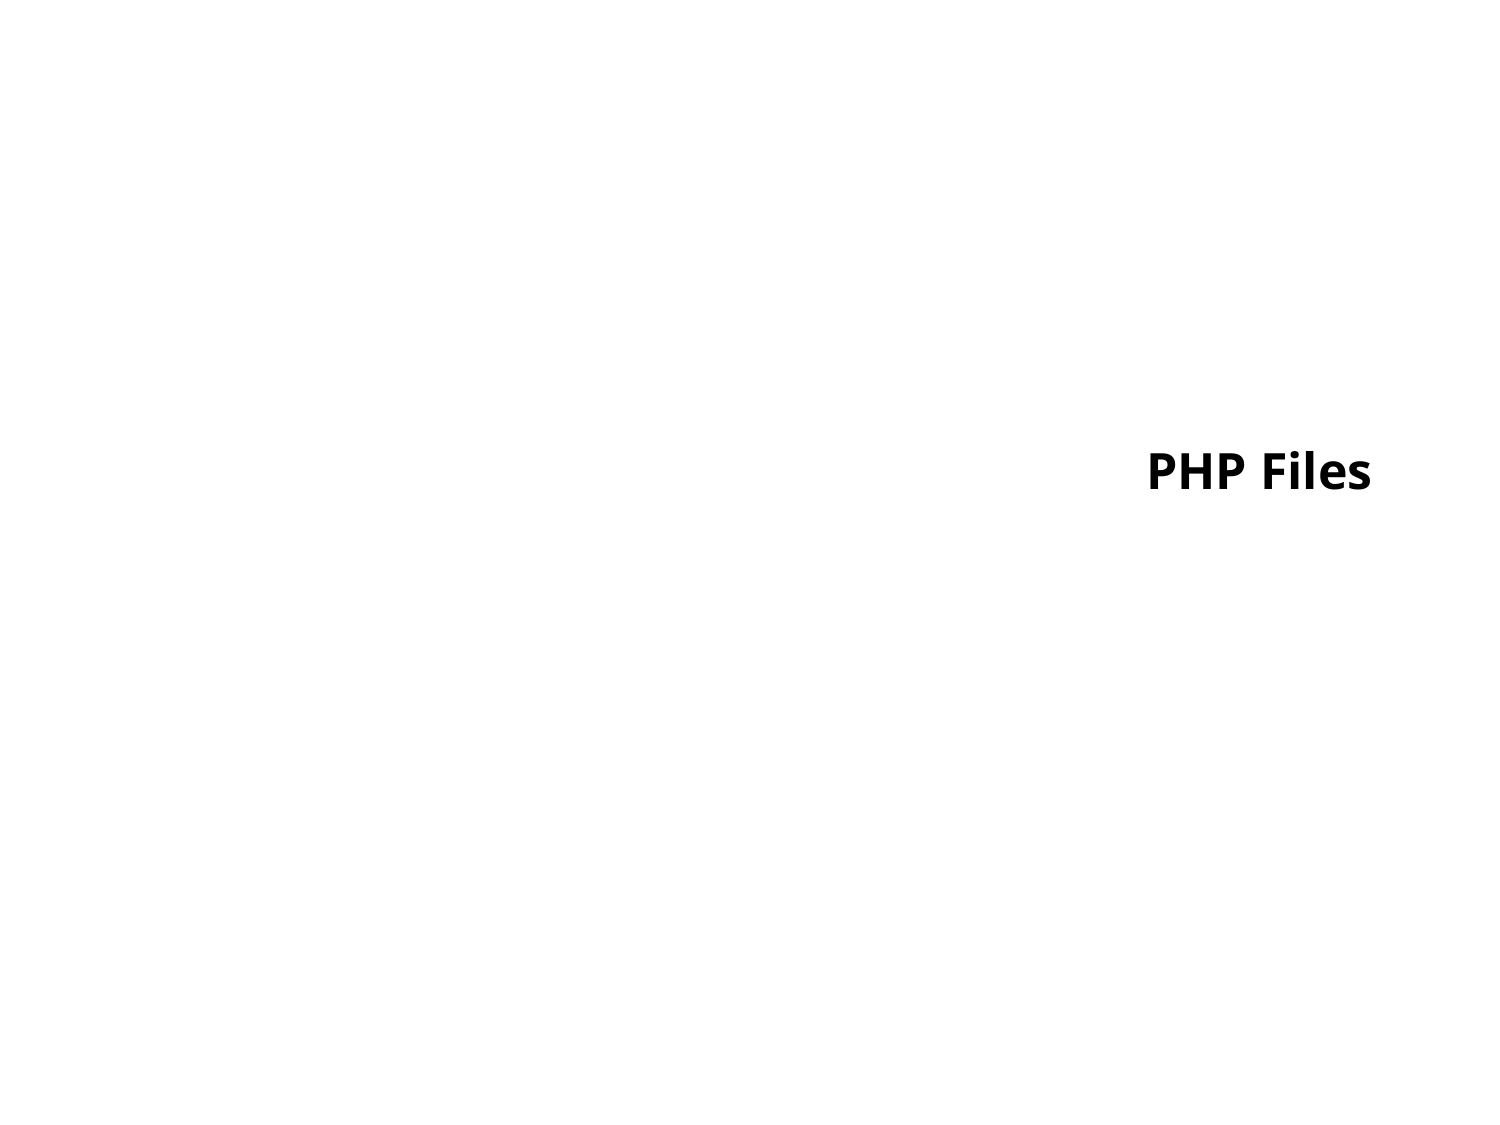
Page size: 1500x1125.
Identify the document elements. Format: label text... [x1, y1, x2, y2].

title PHP Files [112, 349, 1388, 591]
